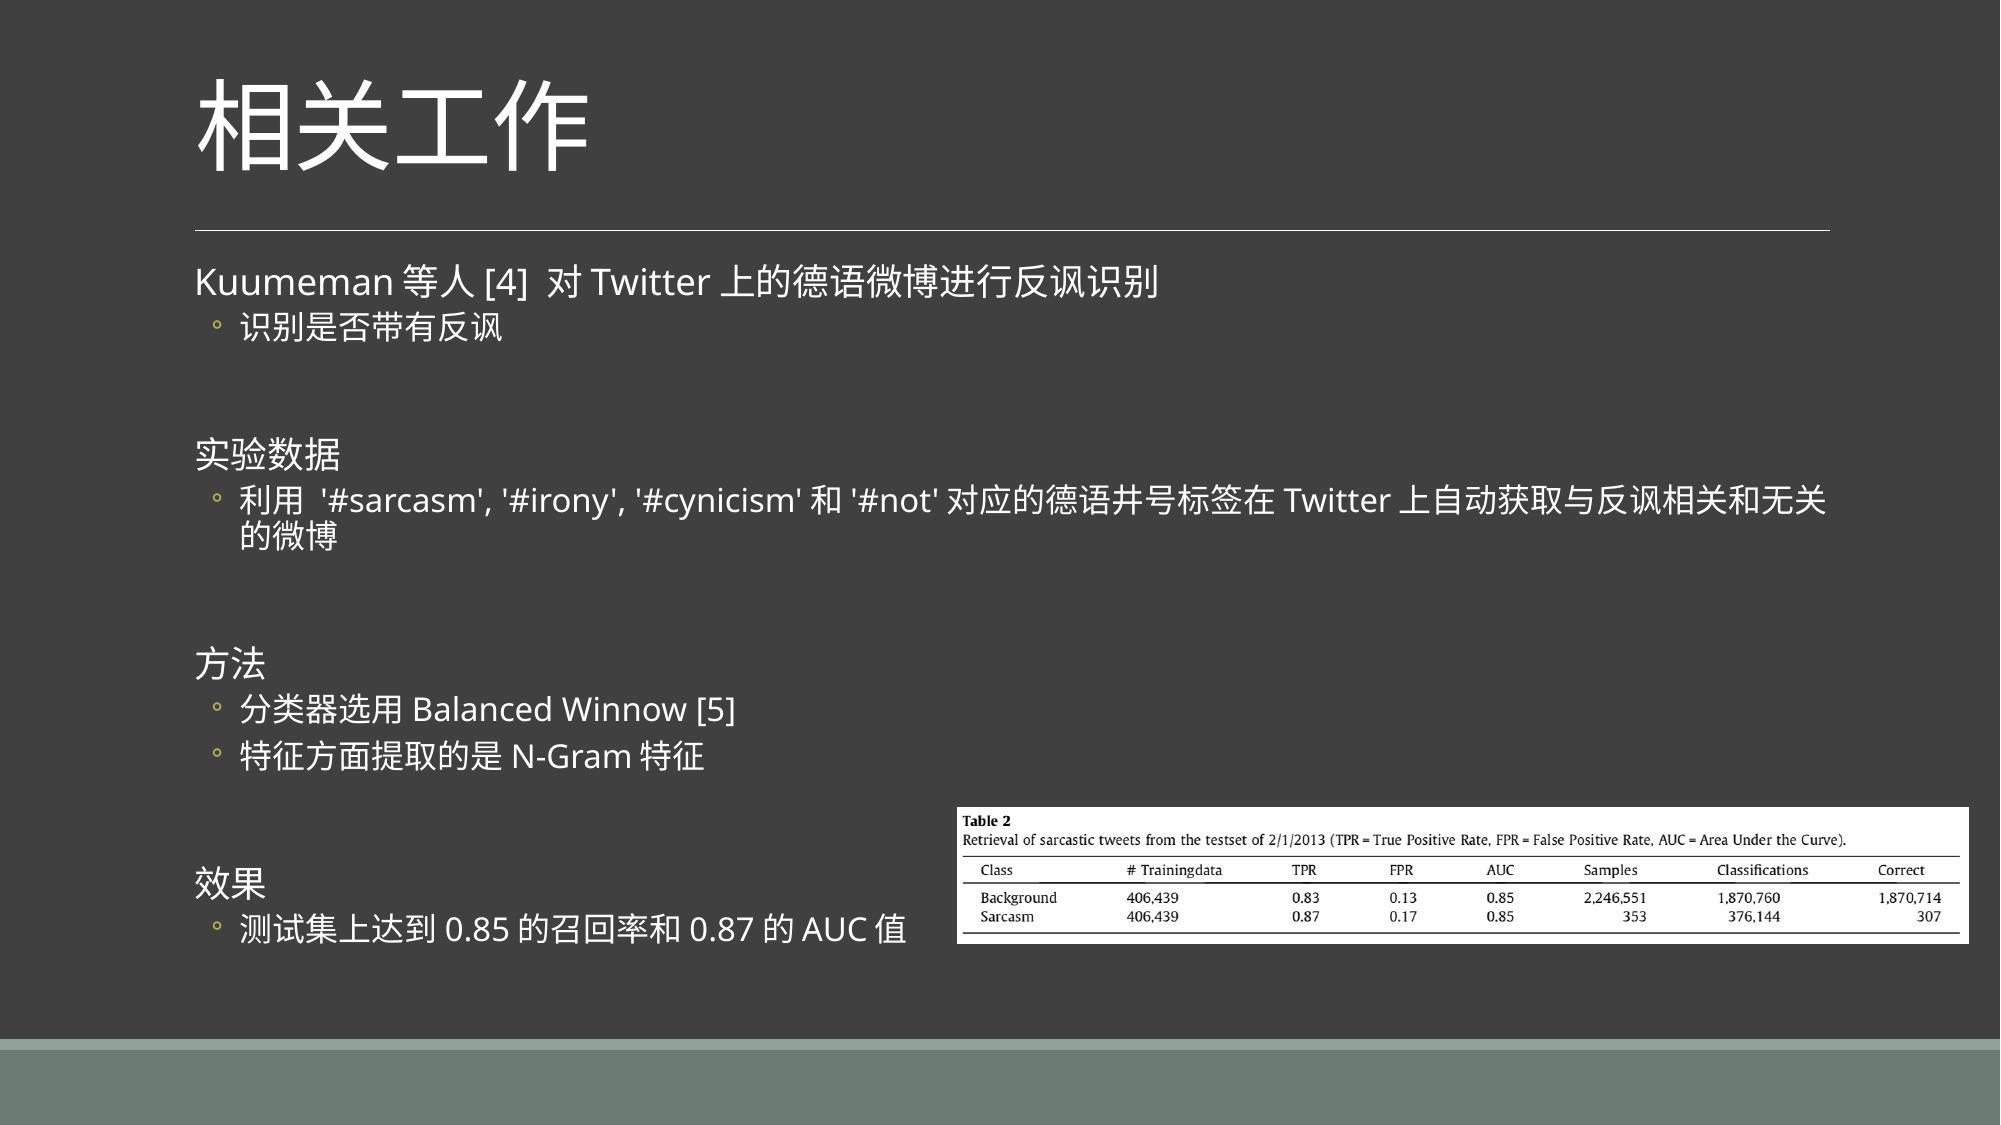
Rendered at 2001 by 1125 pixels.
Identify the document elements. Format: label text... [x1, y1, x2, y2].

list Kuumeman等人[4] 对Twitter上的德语微博进行反讽识别 识别是否带有反讽 实验数据 利用 '#sarcasm', '#irony', '#cynicism'和'#not'对应的德语井号标签在Twitter上自动获取与反讽相关和无关的微博 方法 分类器选用Balanced Winnow [5] 特征方面提取的是N-Gram特征 效果 测试集上达到0.85的召回率和0.87的AUC值 [180, 256, 1830, 963]
picture [956, 807, 1969, 944]
title 相关工作 [180, 0, 1830, 192]
